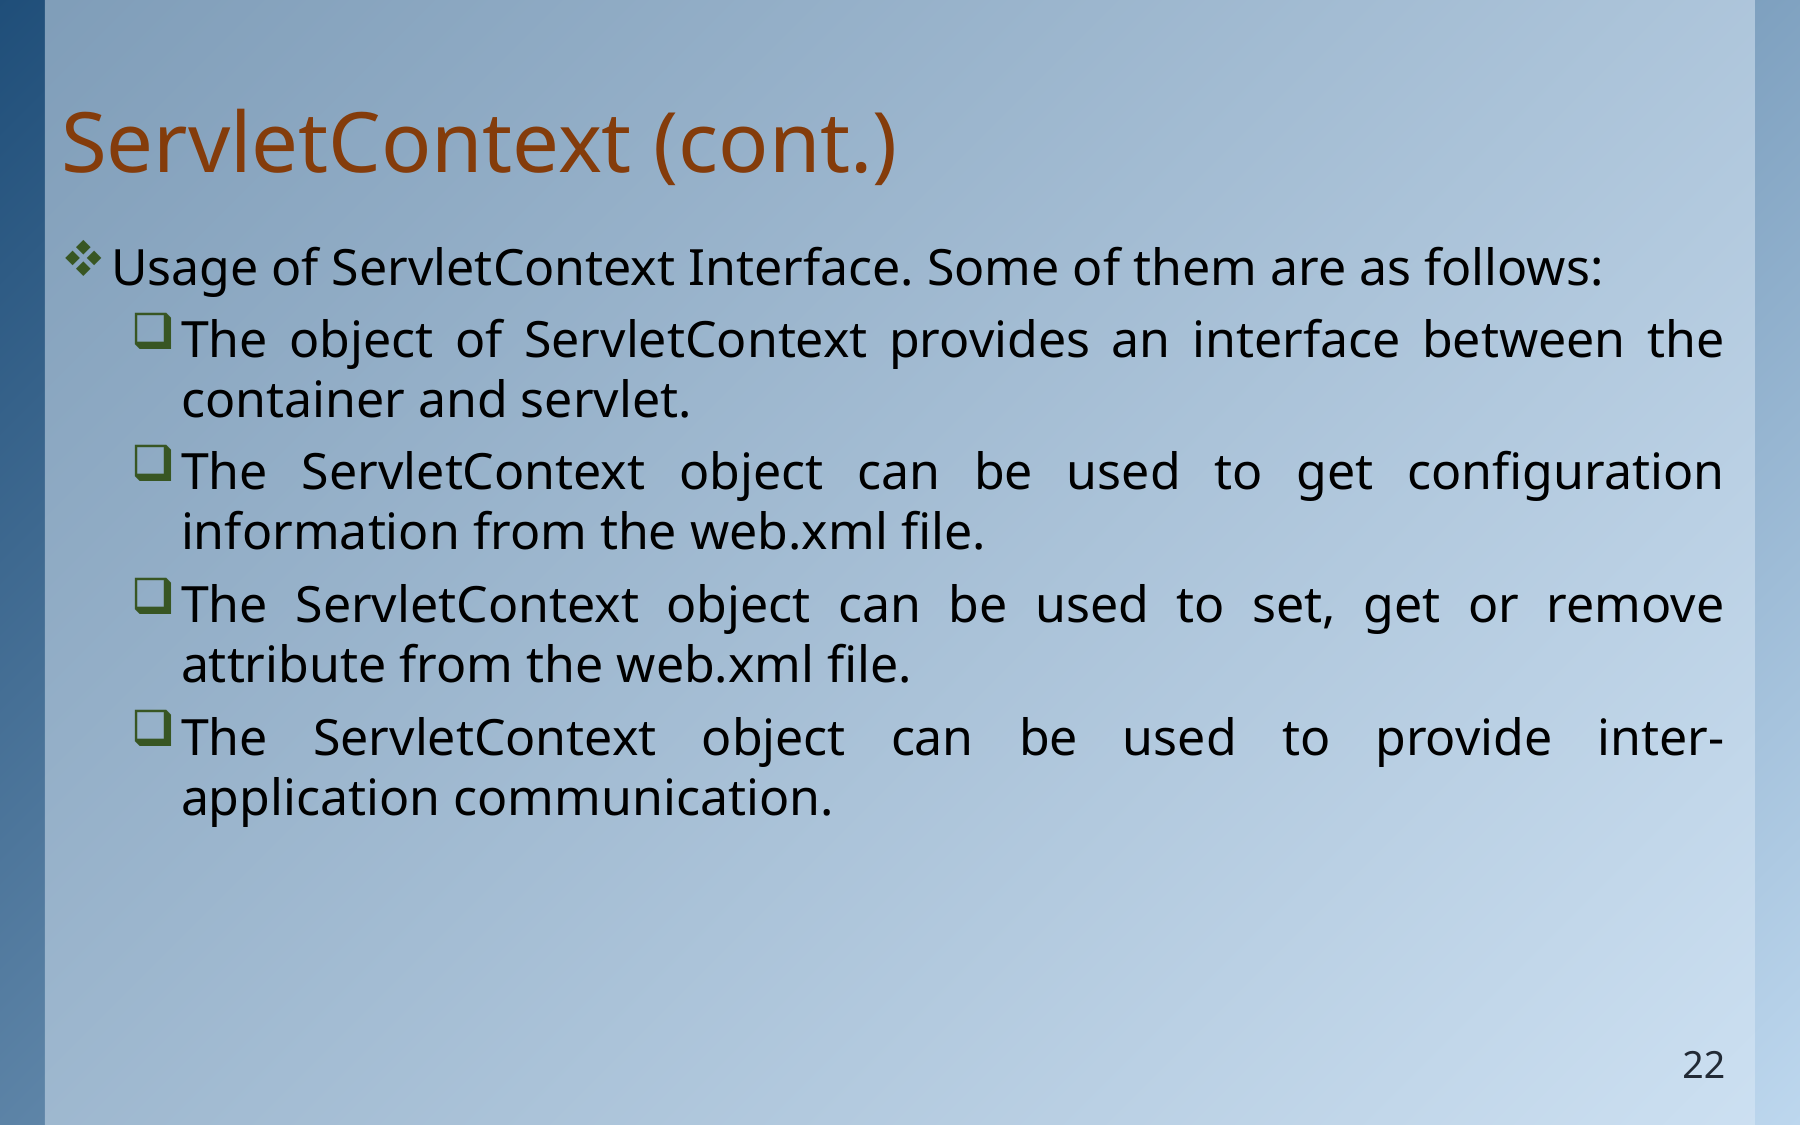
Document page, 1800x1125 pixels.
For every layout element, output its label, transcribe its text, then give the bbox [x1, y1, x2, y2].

title ServletContext (cont.) [40, 12, 1746, 200]
slide_number 22 [1581, 1050, 1746, 1103]
list Usage of ServletContext Interface. Some of them are as follows: The object of ServletContext provides an interface between the container and servlet. The ServletContext object can be used to get configuration information from the web.xml file. The ServletContext object can be used to set, get or remove attribute from the web.xml file. The ServletContext object can be used to provide inter-application communication. [40, 224, 1746, 1025]
